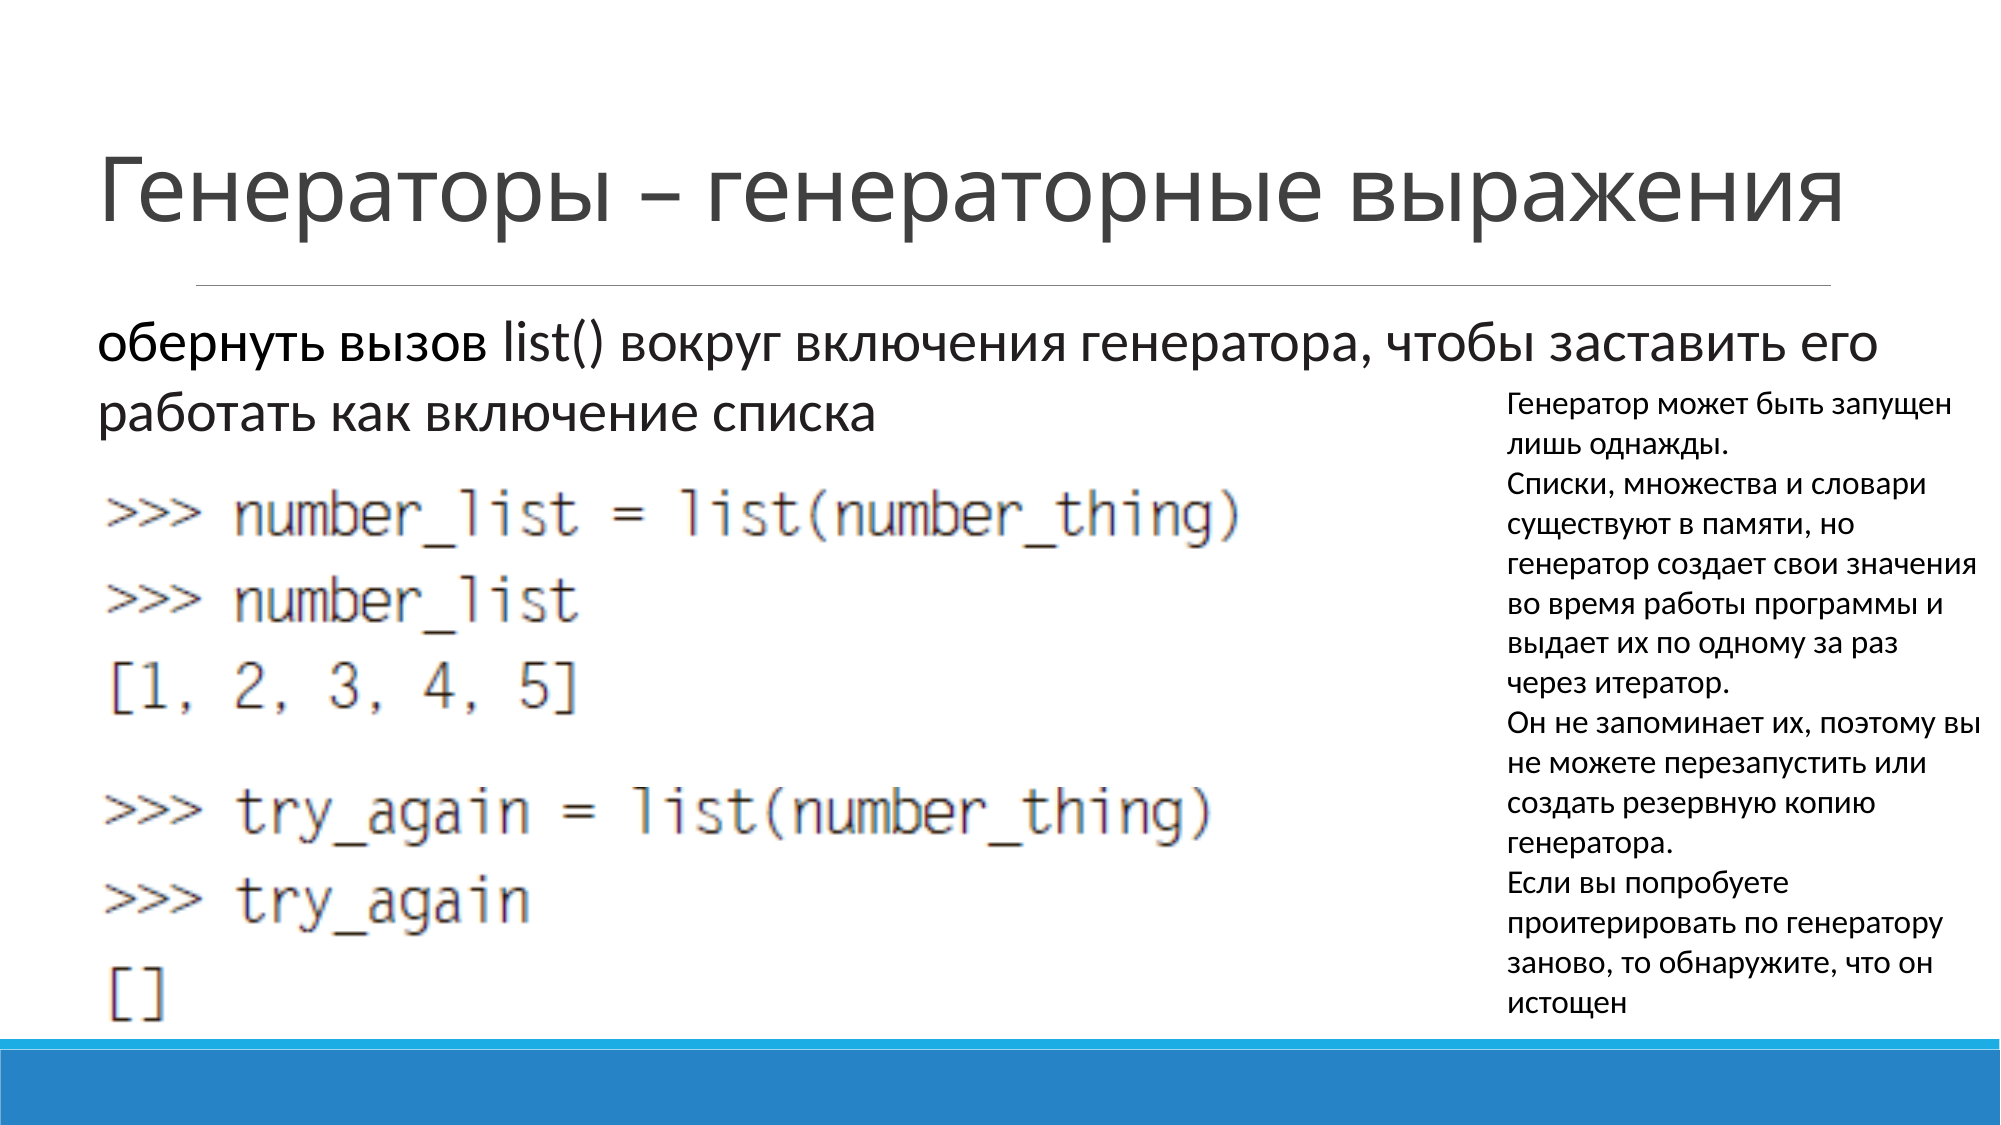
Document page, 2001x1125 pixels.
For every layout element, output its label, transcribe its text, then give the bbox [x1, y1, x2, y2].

text_box обернуть вызов list() вокруг включения генератора, чтобы заставить его работать как включение списка [82, 295, 1912, 451]
picture [81, 786, 1222, 1036]
title Генераторы – генераторные выражения [82, 50, 1881, 248]
text_box Генератор может быть запущен лишь однажды. Списки, множества и словари существуют в памяти, но генератор создает свои значения во время работы программы и выдает их по одному за раз через итератор. Он не запоминает их, поэтому вы не можете перезапустить или создать резервную копию генератора. Если вы попробуете проитерировать по генератору заново, то обнаружите, что он истощен [1492, 373, 2000, 1028]
picture [81, 475, 1251, 740]
